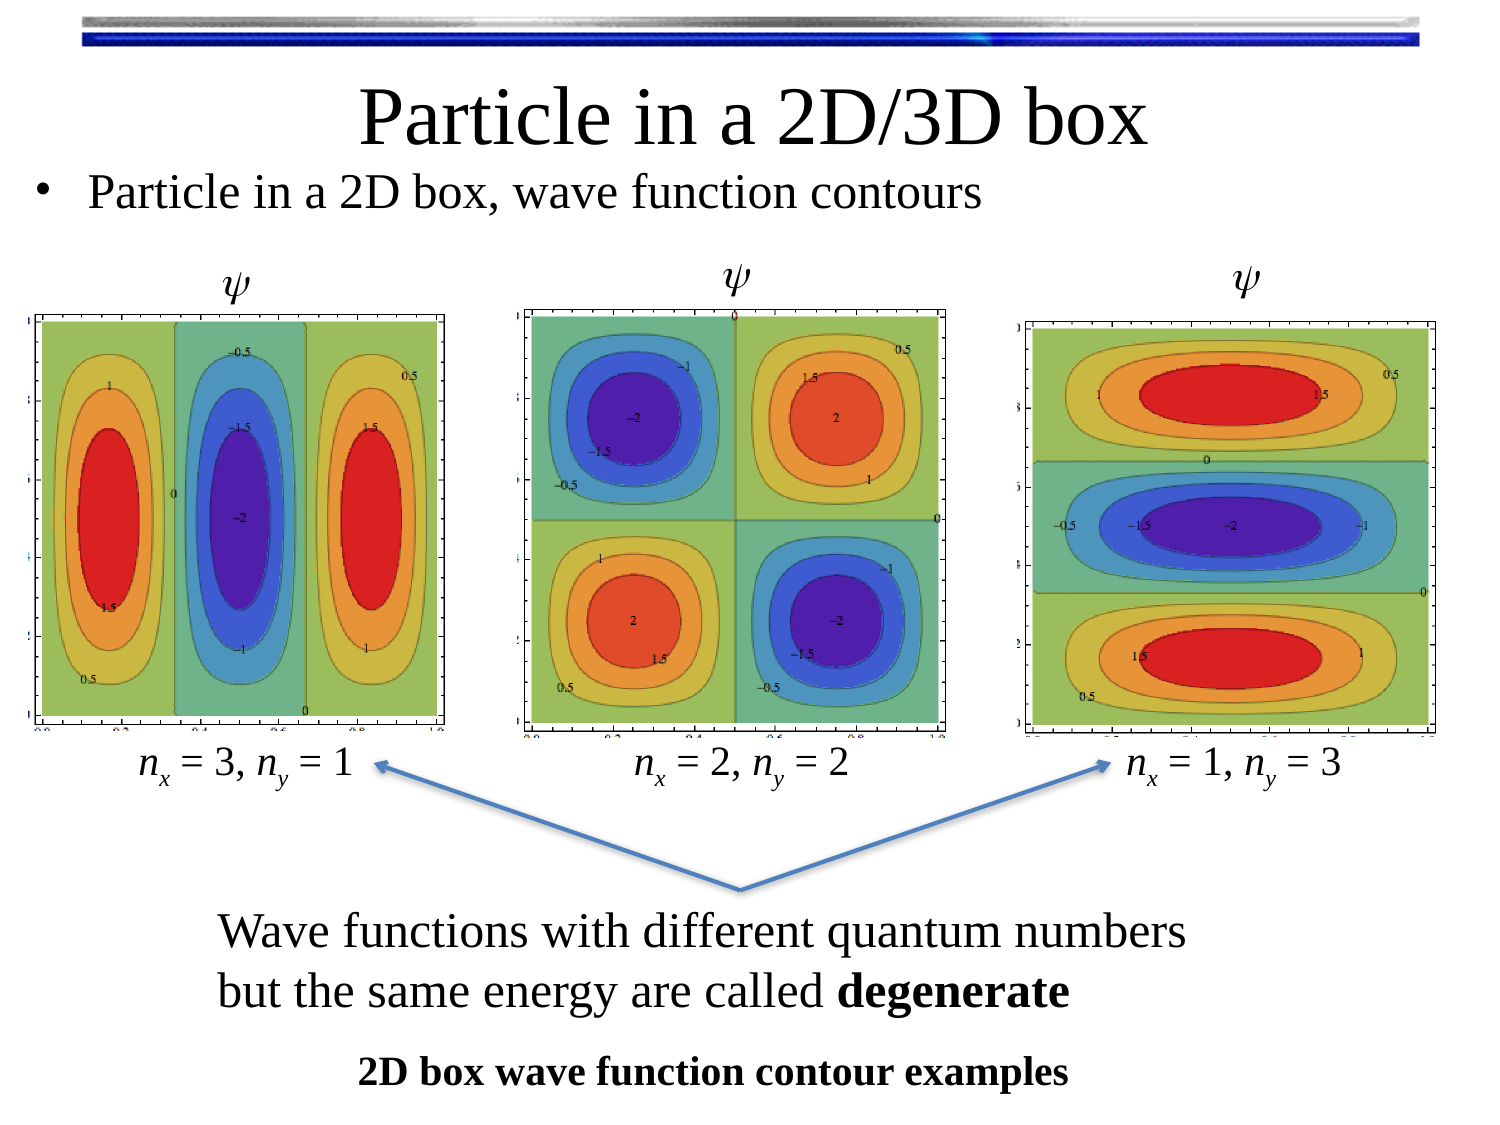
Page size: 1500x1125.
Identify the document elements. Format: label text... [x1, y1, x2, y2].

text_box y [705, 239, 764, 300]
text_box nx = 1, ny = 3 [1111, 745, 1357, 799]
text_box 2D box wave function contour examples [342, 1036, 1085, 1102]
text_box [740, 759, 1107, 891]
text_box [373, 762, 736, 891]
text_box Particle in a 2D/3D box [17, 19, 1492, 204]
text_box y [204, 247, 264, 304]
picture [27, 306, 452, 732]
text_box nx = 2, ny = 2 [619, 746, 865, 761]
text_box nx = 3, ny = 1 [123, 740, 369, 799]
text_box Particle in a 2D box, wave function contours [16, 158, 1442, 248]
picture [1017, 313, 1443, 737]
text_box Wave functions with different quantum numbers but the same energy are called degenerate [202, 890, 1279, 1026]
picture [79, 12, 1426, 52]
picture [517, 301, 951, 738]
text_box y [1214, 241, 1274, 306]
